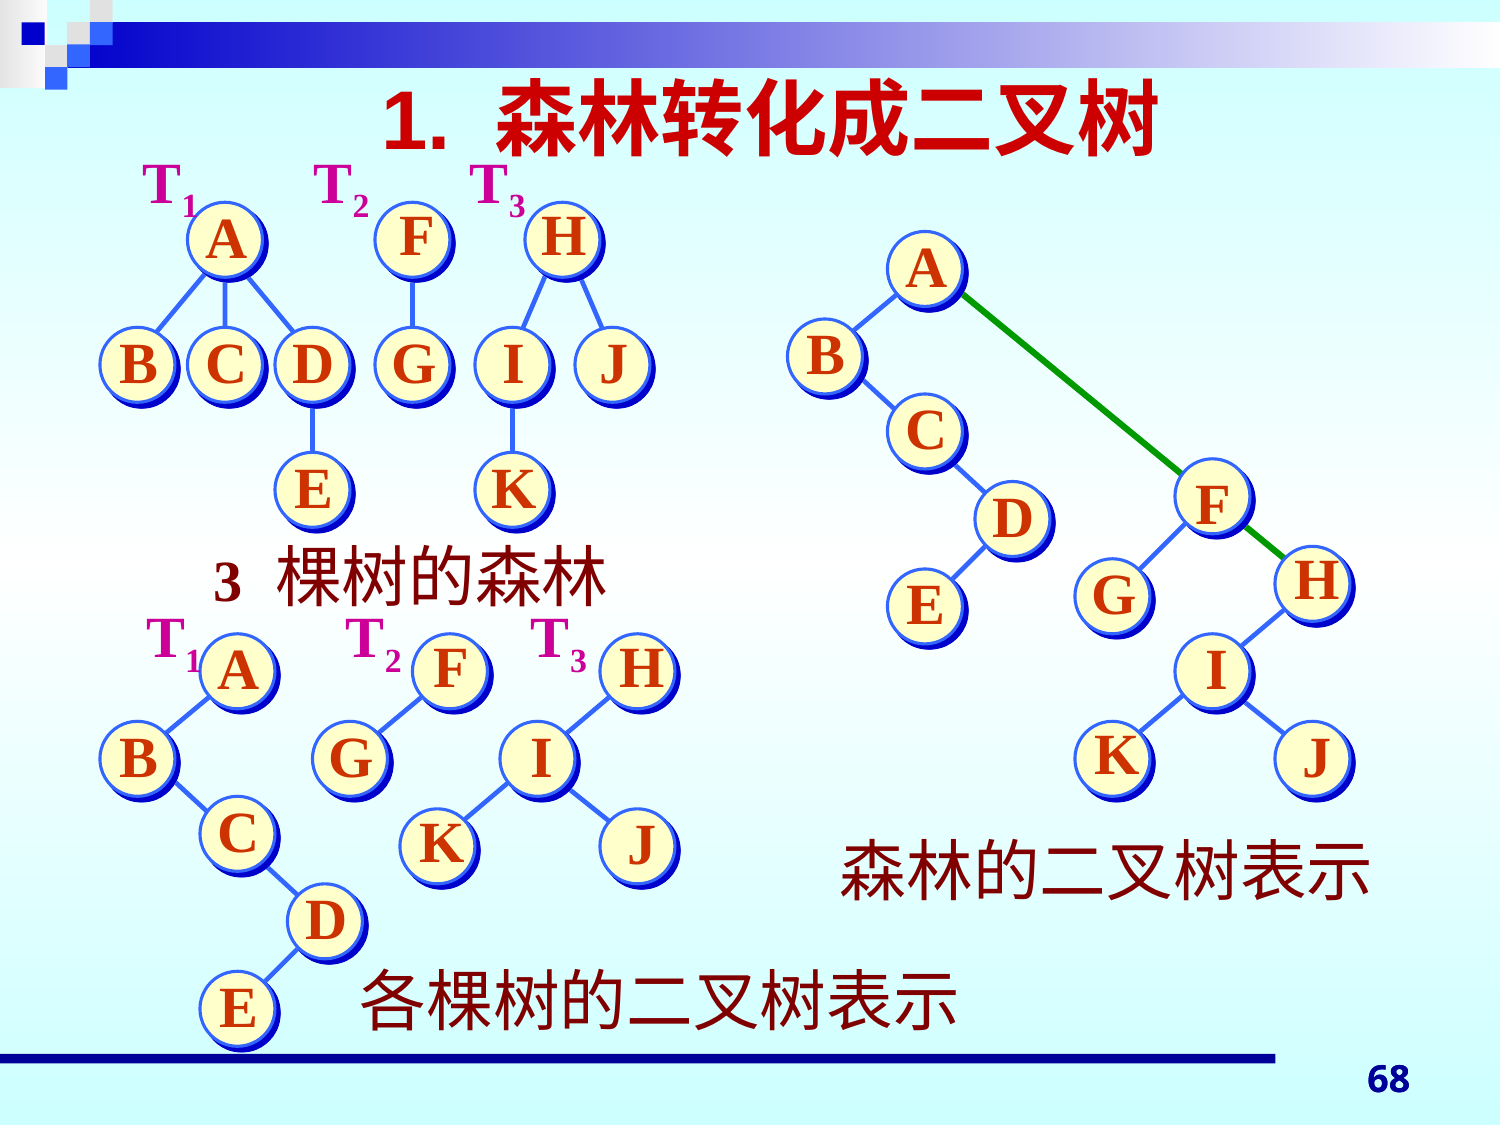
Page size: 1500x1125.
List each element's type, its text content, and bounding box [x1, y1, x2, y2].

text_box F [418, 623, 484, 707]
text_box [399, 829, 404, 864]
text_box [499, 728, 515, 789]
text_box [599, 818, 612, 874]
text_box K [404, 796, 480, 882]
text_box T1 T2 T3 [131, 591, 202, 686]
text_box C [202, 786, 275, 872]
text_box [666, 22, 670, 59]
text_box 森林的二叉树表示 [825, 821, 1389, 917]
text_box H [604, 621, 680, 707]
text_box B [104, 711, 173, 797]
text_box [787, 221, 1356, 797]
text_box J [612, 798, 672, 884]
text_box G [313, 711, 389, 797]
text_box 各棵树的二叉树表示 [344, 951, 976, 1047]
text_box [99, 741, 104, 776]
text_box T1 T2 T3 [484, 623, 602, 686]
text_box D [290, 873, 363, 959]
text_box 1. 森林转化成二叉树 [336, 59, 1206, 184]
text_box T1 T2 T3 [275, 623, 418, 686]
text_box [99, 141, 651, 528]
text_box E [204, 961, 273, 1046]
text_box 2 [694, 22, 698, 59]
text_box 3 棵树的森林 [198, 536, 624, 623]
text_box [569, 738, 575, 779]
text_box 68 [1074, 1038, 1425, 1114]
text_box [199, 992, 204, 1026]
text_box A [202, 623, 275, 709]
text_box I [515, 711, 569, 797]
